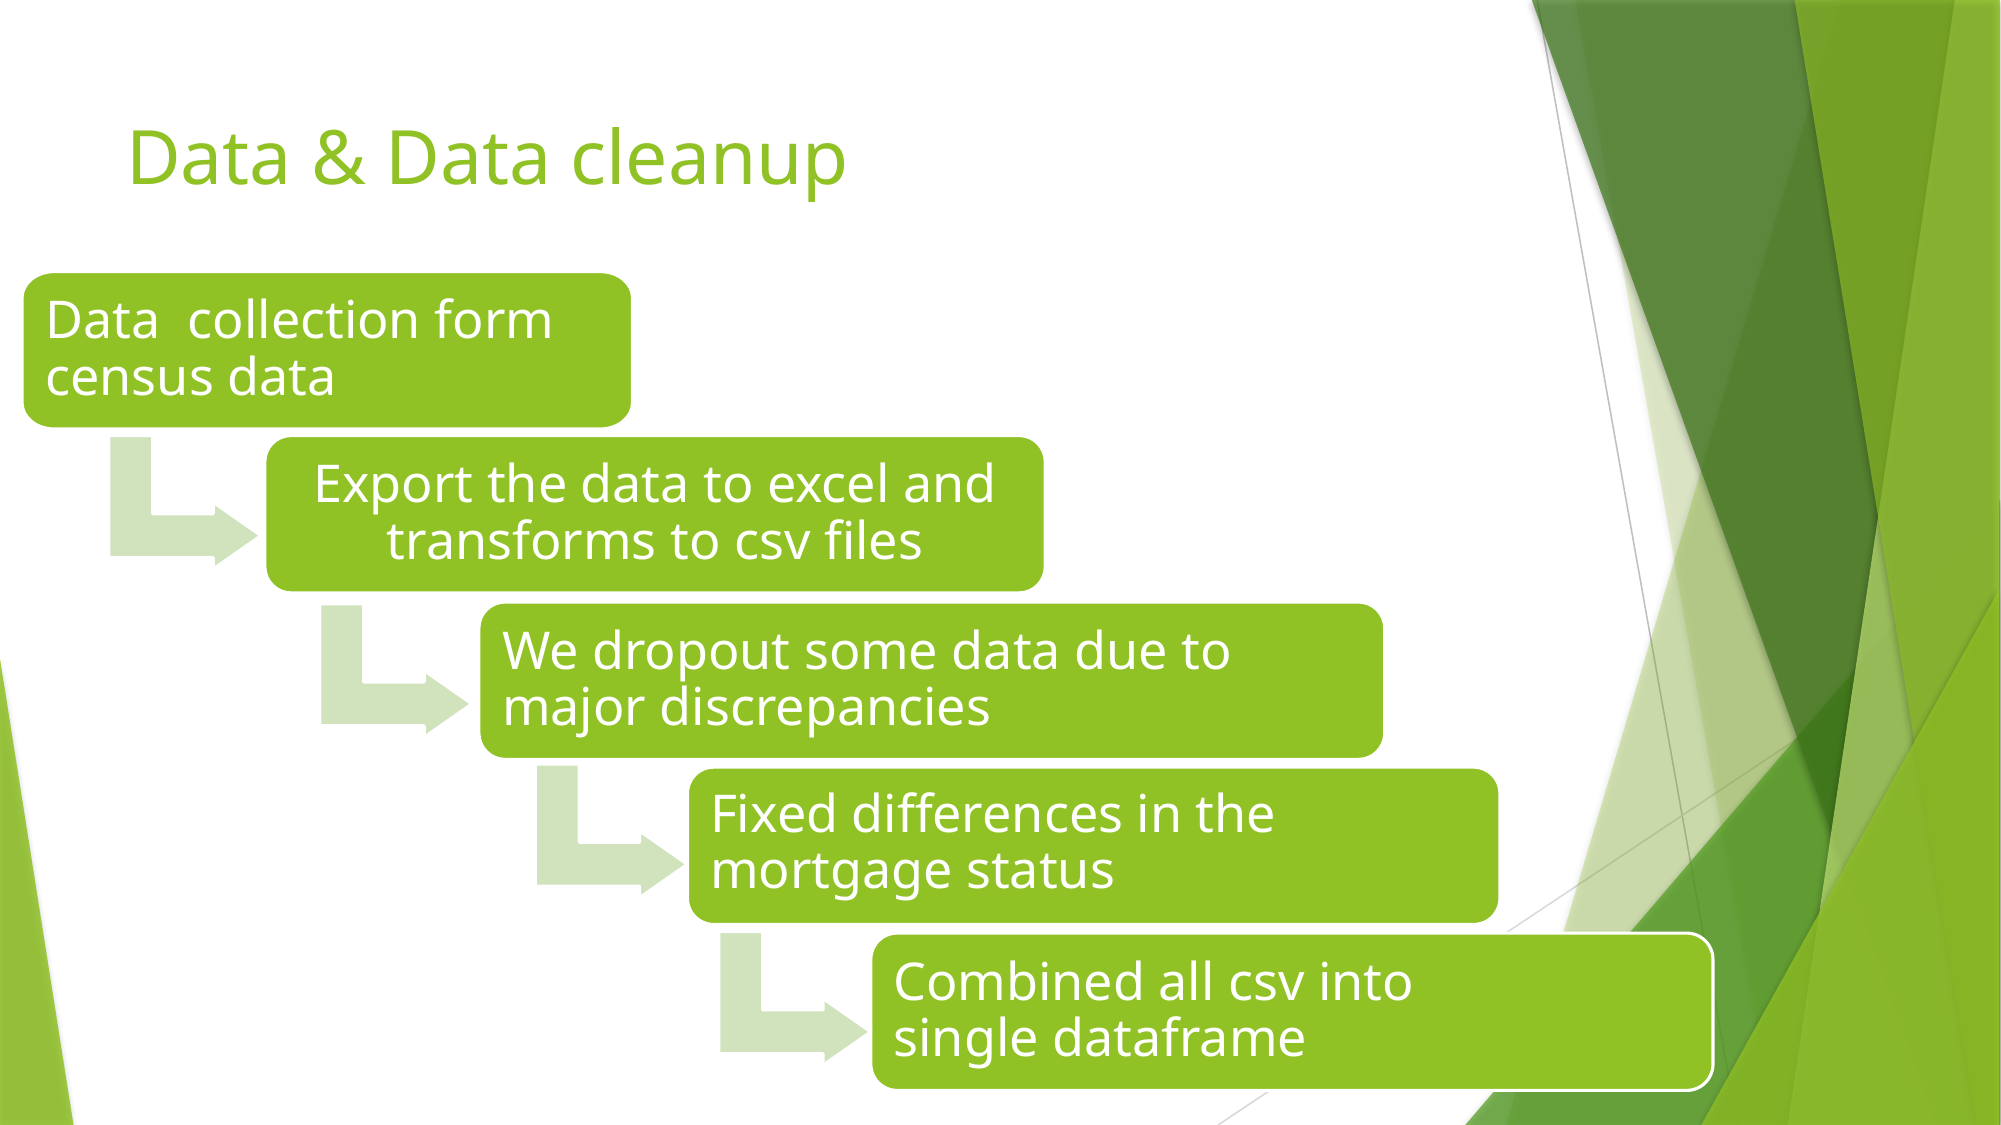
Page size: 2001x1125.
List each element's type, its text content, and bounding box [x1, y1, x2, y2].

title Data & Data cleanup [111, 102, 1522, 271]
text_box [21, 271, 1714, 1091]
